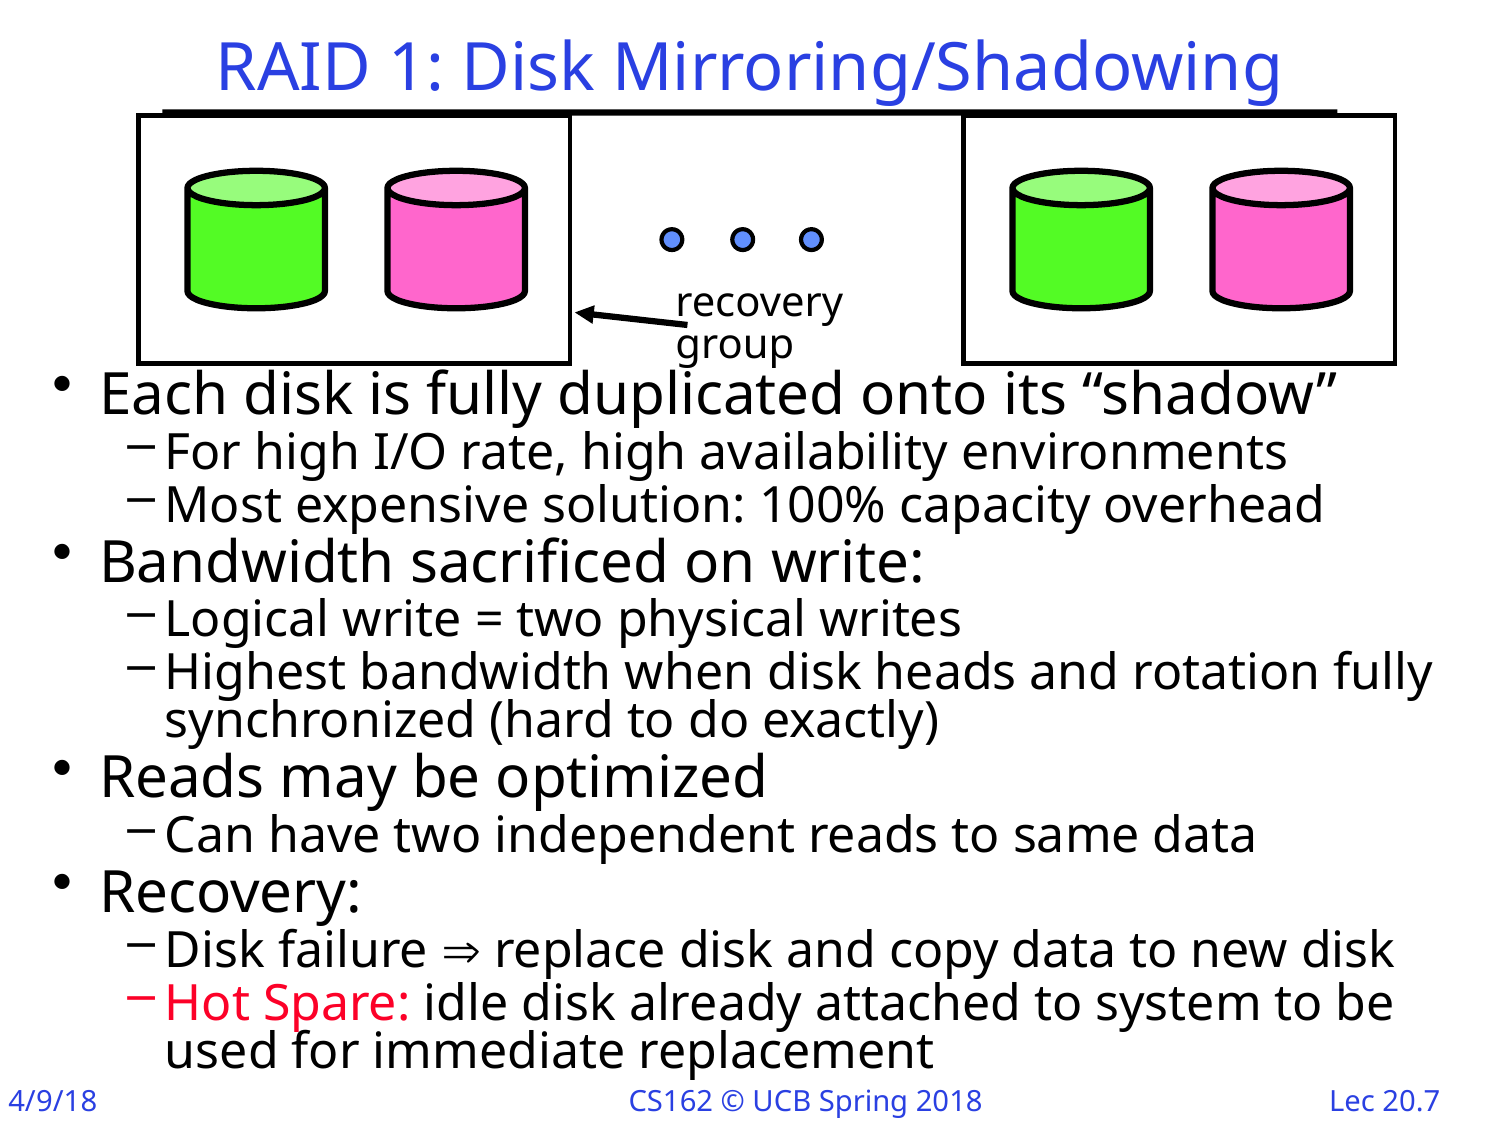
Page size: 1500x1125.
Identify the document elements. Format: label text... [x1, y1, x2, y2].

list Each disk is fully duplicated onto its “shadow” For high I/O rate, high availability environments Most expensive solution: 100% capacity overhead Bandwidth sacrificed on write: Logical write = two physical writes Highest bandwidth when disk heads and rotation fully synchronized (hard to do exactly) Reads may be optimized Can have two independent reads to same data Recovery: Disk failure  replace disk and copy data to new disk Hot Spare: idle disk already attached to system to be used for immediate replacement [37, 362, 1463, 1063]
title RAID 1: Disk Mirroring/Shadowing [162, 24, 1338, 113]
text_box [138, 115, 1396, 376]
